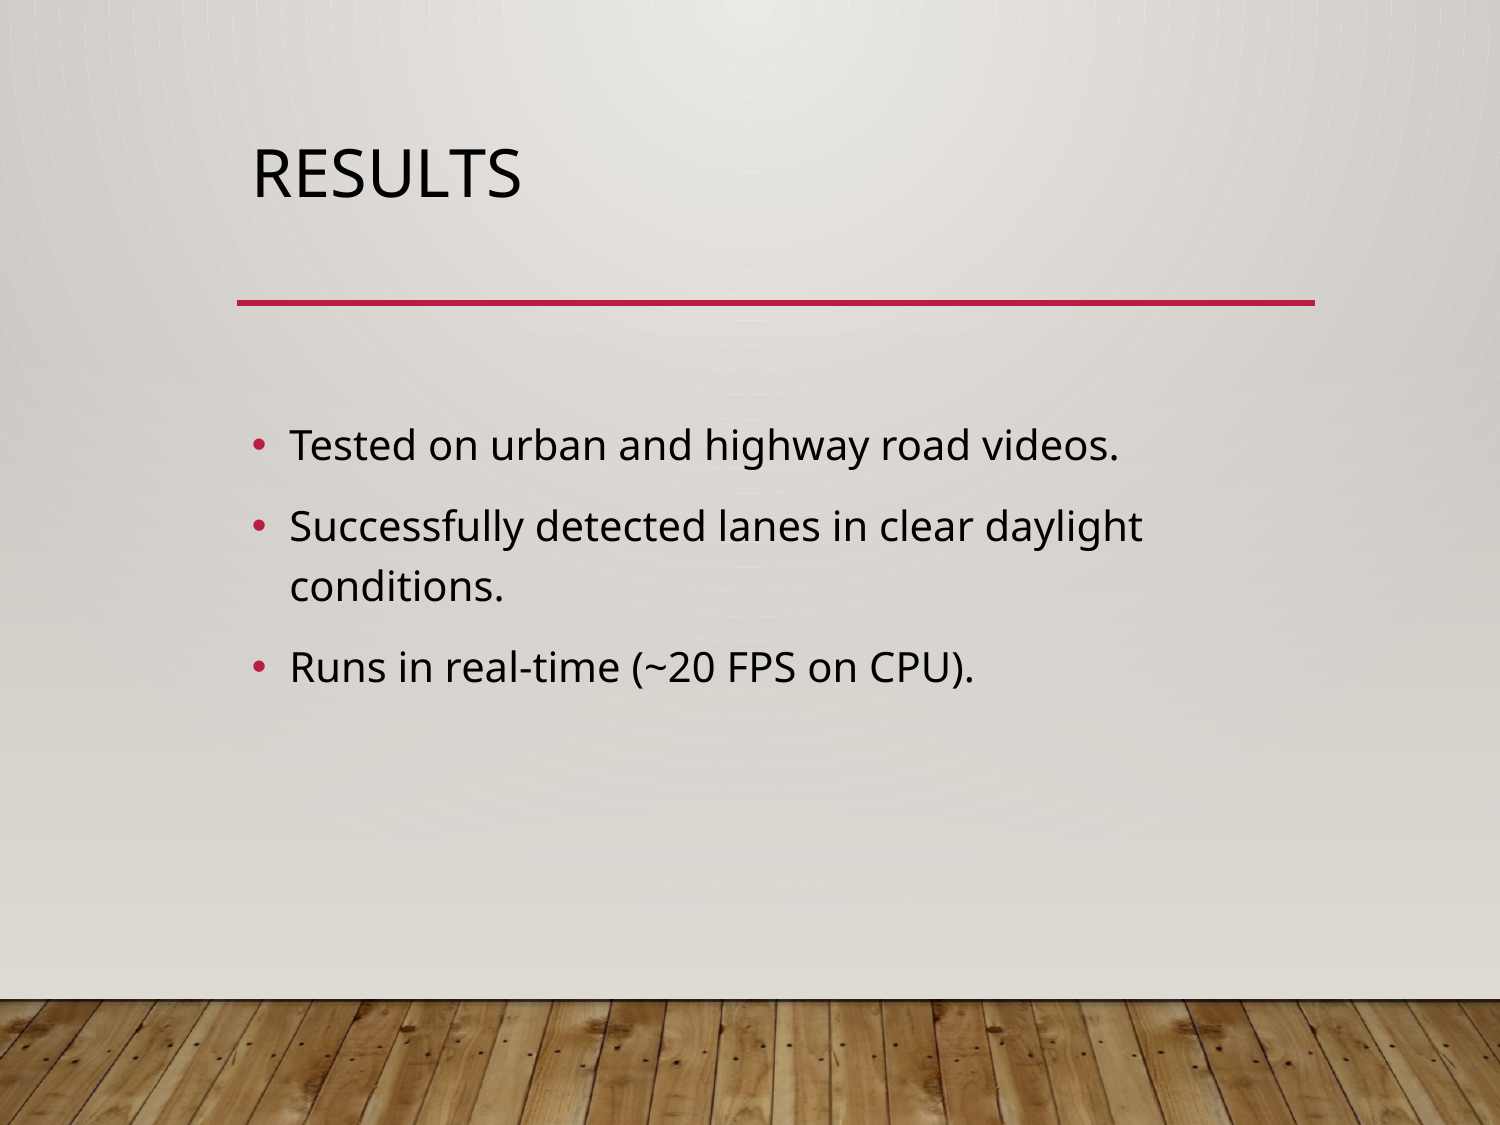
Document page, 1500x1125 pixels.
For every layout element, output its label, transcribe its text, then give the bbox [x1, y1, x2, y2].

title Results [236, 131, 1315, 305]
list Tested on urban and highway road videos. Successfully detected lanes in clear daylight conditions. Runs in real-time (~20 FPS on CPU). [236, 330, 1315, 897]
picture [0, 999, 1500, 1125]
